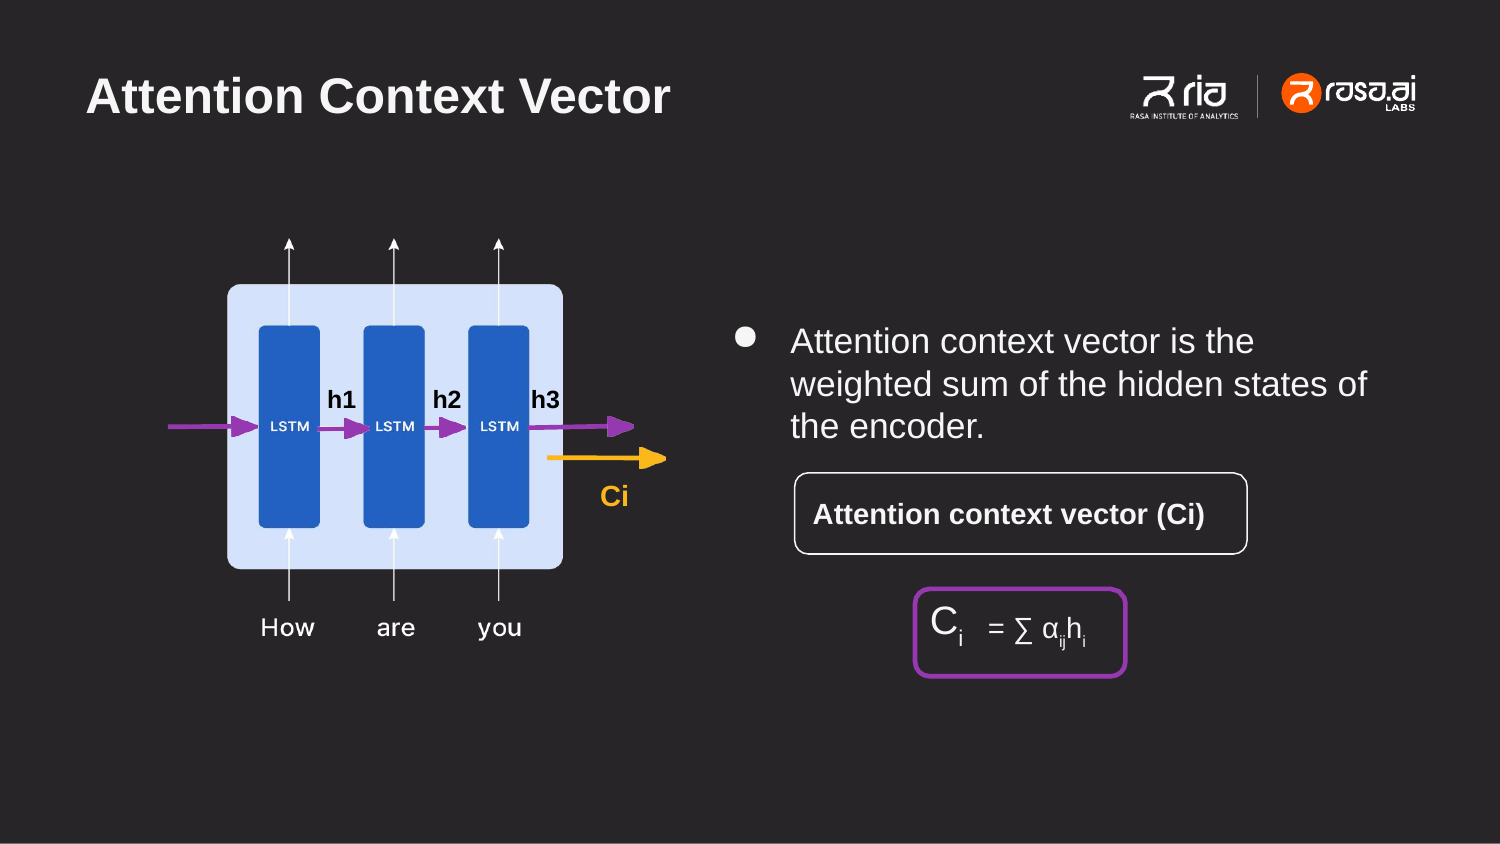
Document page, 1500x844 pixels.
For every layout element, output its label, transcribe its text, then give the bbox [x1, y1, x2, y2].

picture [126, 194, 632, 708]
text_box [165, 415, 666, 469]
text_box Attention context vector is the weighted sum of the hidden states of the encoder. [729, 316, 1369, 446]
text_box Attention context vector (Ci) [810, 493, 1226, 531]
picture [1122, 66, 1246, 127]
text_box [915, 588, 1126, 677]
text_box [794, 472, 1248, 554]
title Attention Context Vector [83, 61, 1062, 205]
